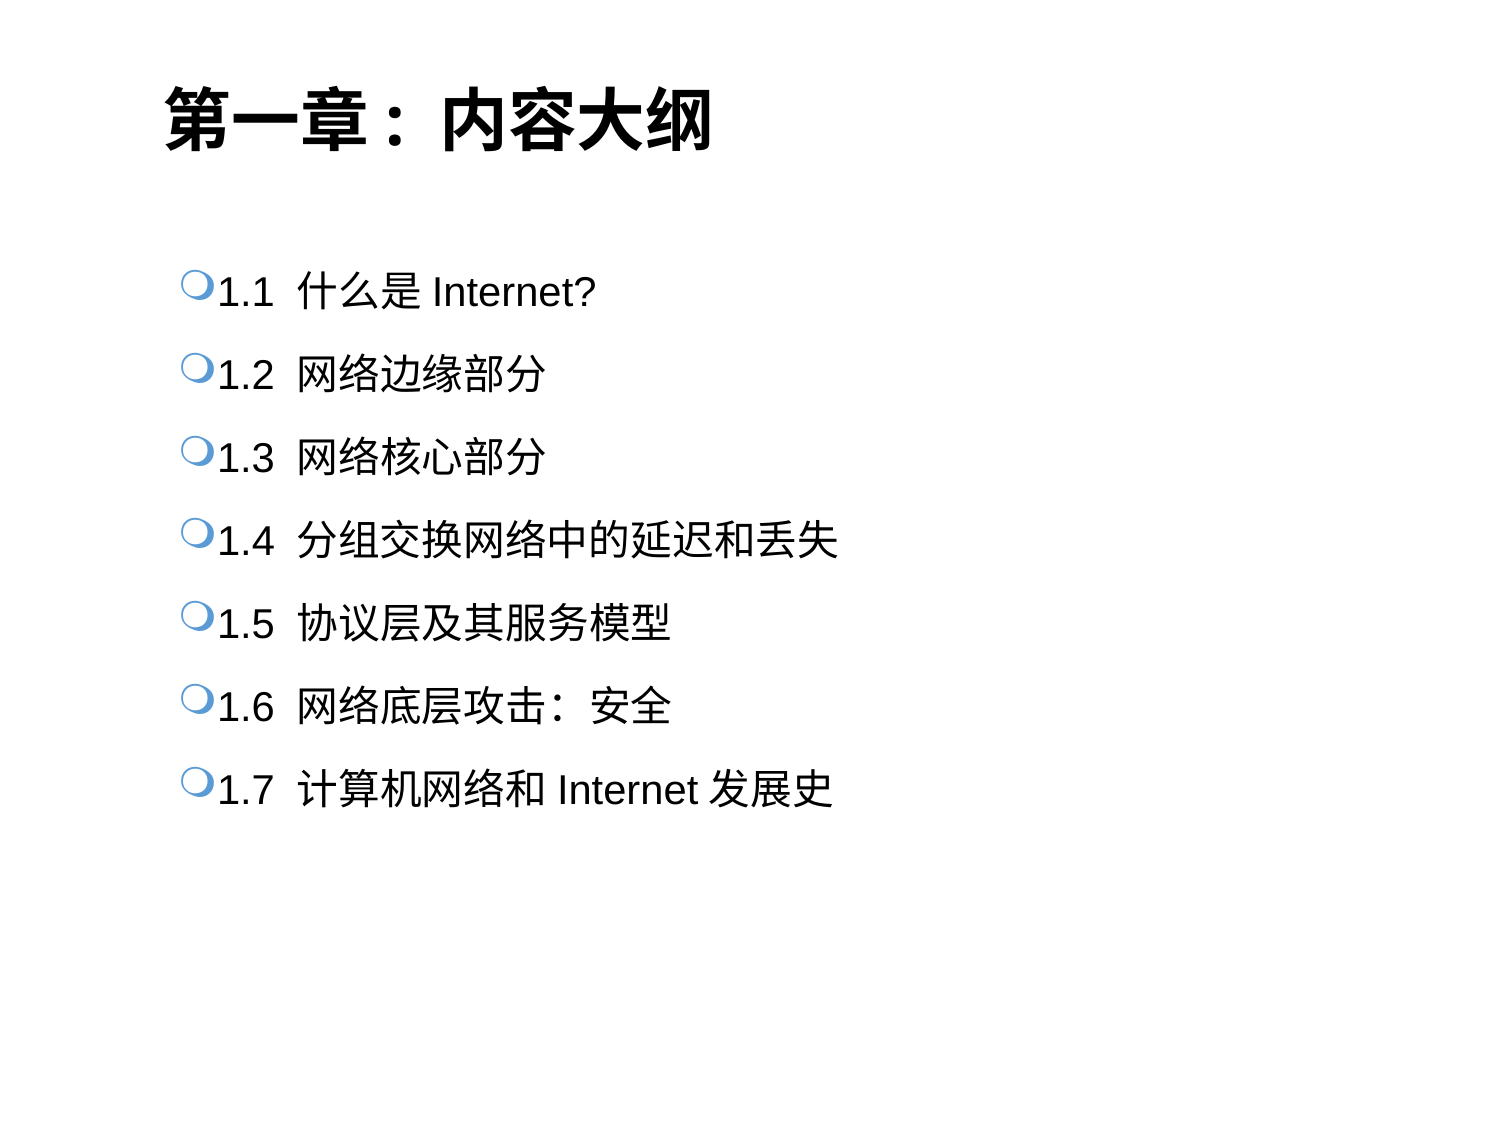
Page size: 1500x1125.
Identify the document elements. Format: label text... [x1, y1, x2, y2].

list 1.1 什么是Internet? 1.2 网络边缘部分 1.3 网络核心部分 1.4 分组交换网络中的延迟和丢失 1.5 协议层及其服务模型 1.6 网络底层攻击：安全 1.7 计算机网络和Internet发展史 [87, 232, 1345, 944]
title 第一章: 内容大纲 [147, 65, 1244, 181]
